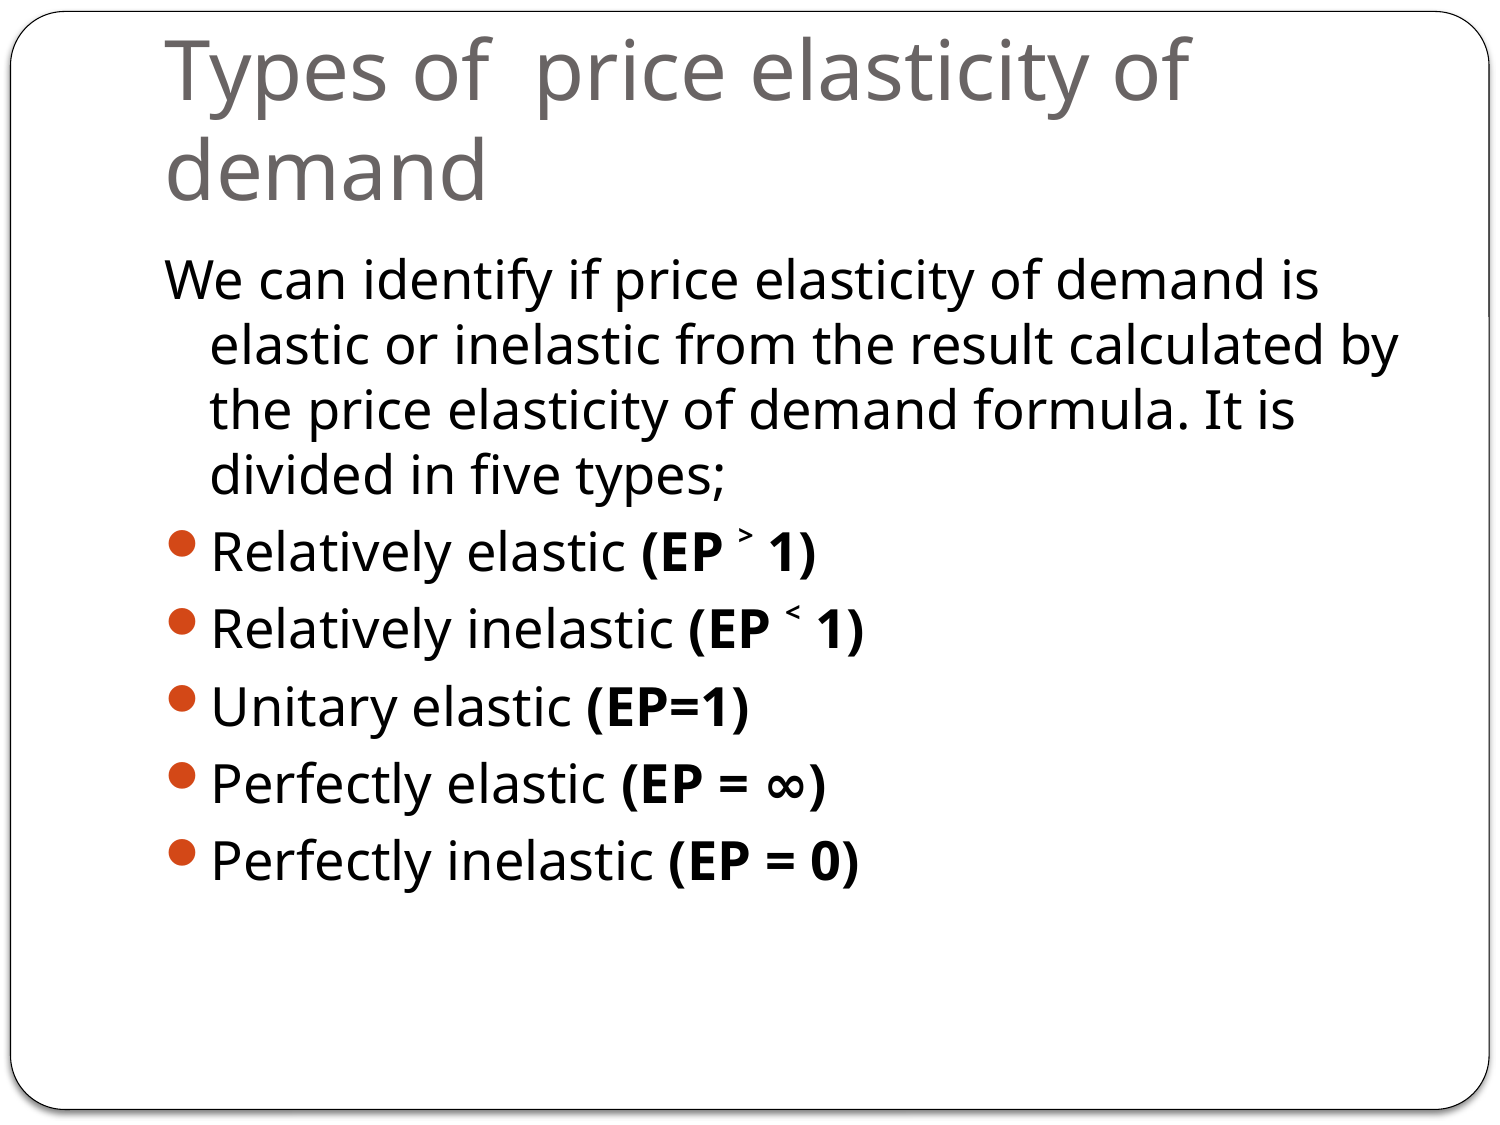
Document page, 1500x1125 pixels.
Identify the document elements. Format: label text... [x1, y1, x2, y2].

title Types of price elasticity of demand [150, 45, 1425, 233]
list We can identify if price elasticity of demand is elastic or inelastic from the result calculated by the price elasticity of demand formula. It is divided in five types; Relatively elastic (EP ˃ 1) Relatively inelastic (EP ˂ 1) Unitary elastic (EP=1) Perfectly elastic (EP = ∞) Perfectly inelastic (EP = 0) [150, 237, 1425, 988]
